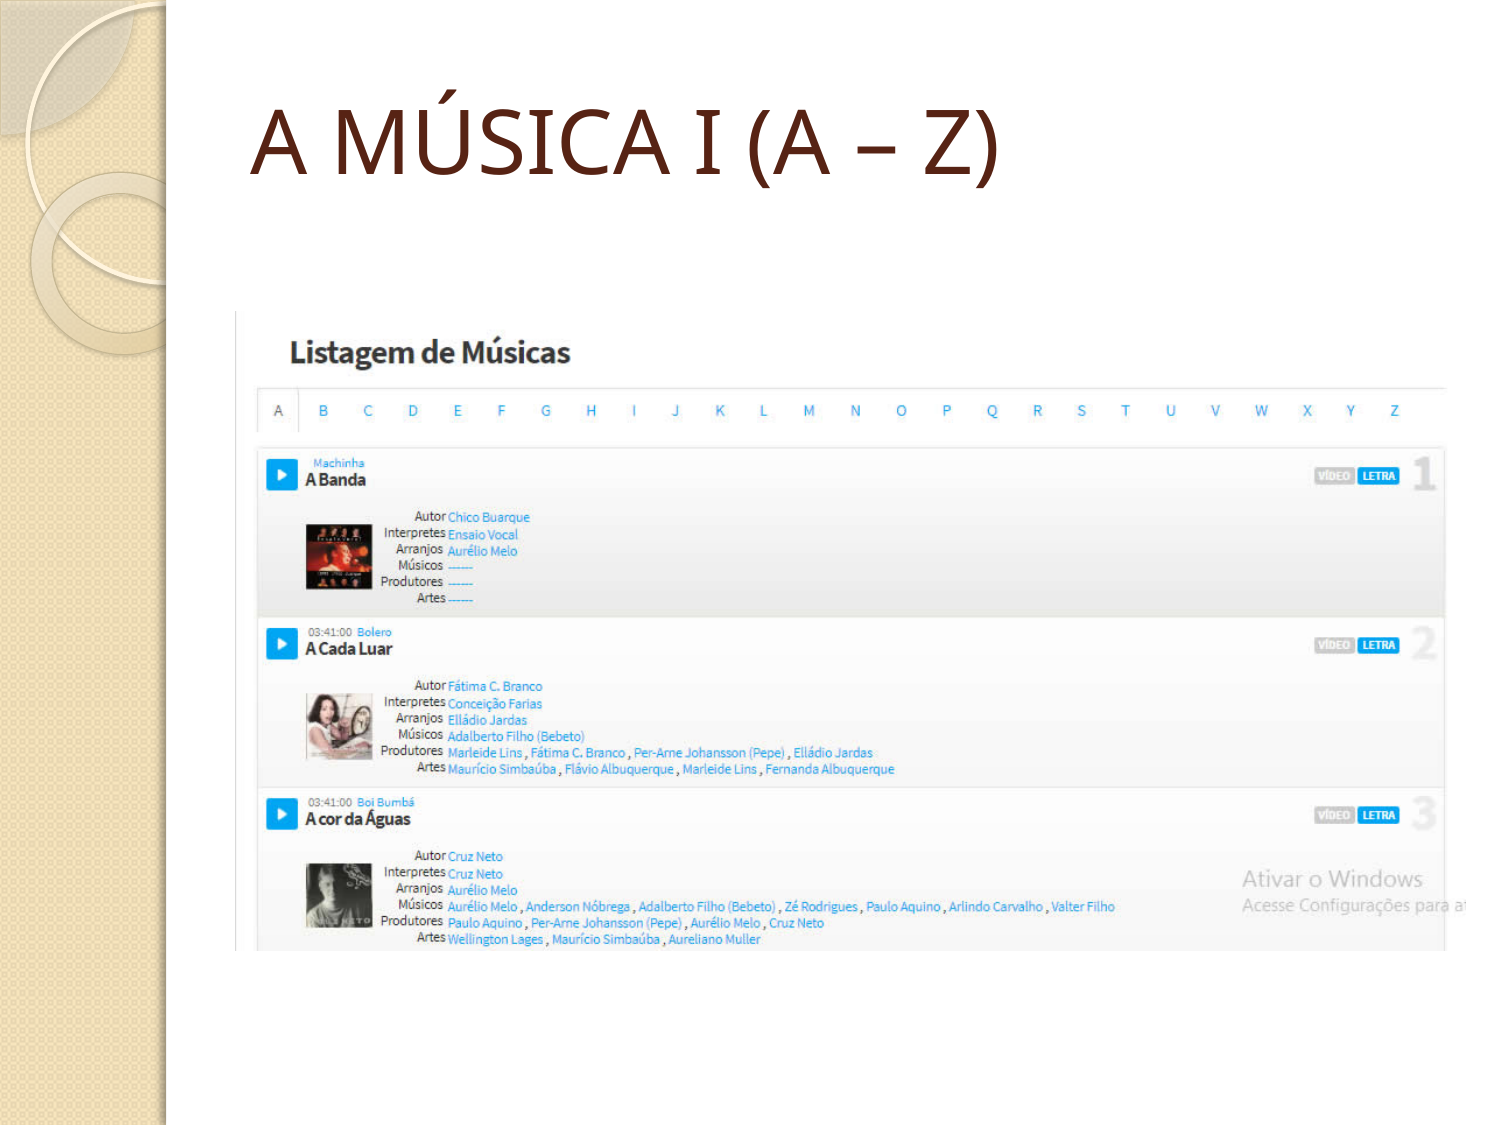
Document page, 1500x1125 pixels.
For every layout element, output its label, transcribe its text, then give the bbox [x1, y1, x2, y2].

title A MÚSICA I (A – Z) [235, 45, 1466, 233]
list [235, 311, 1466, 952]
